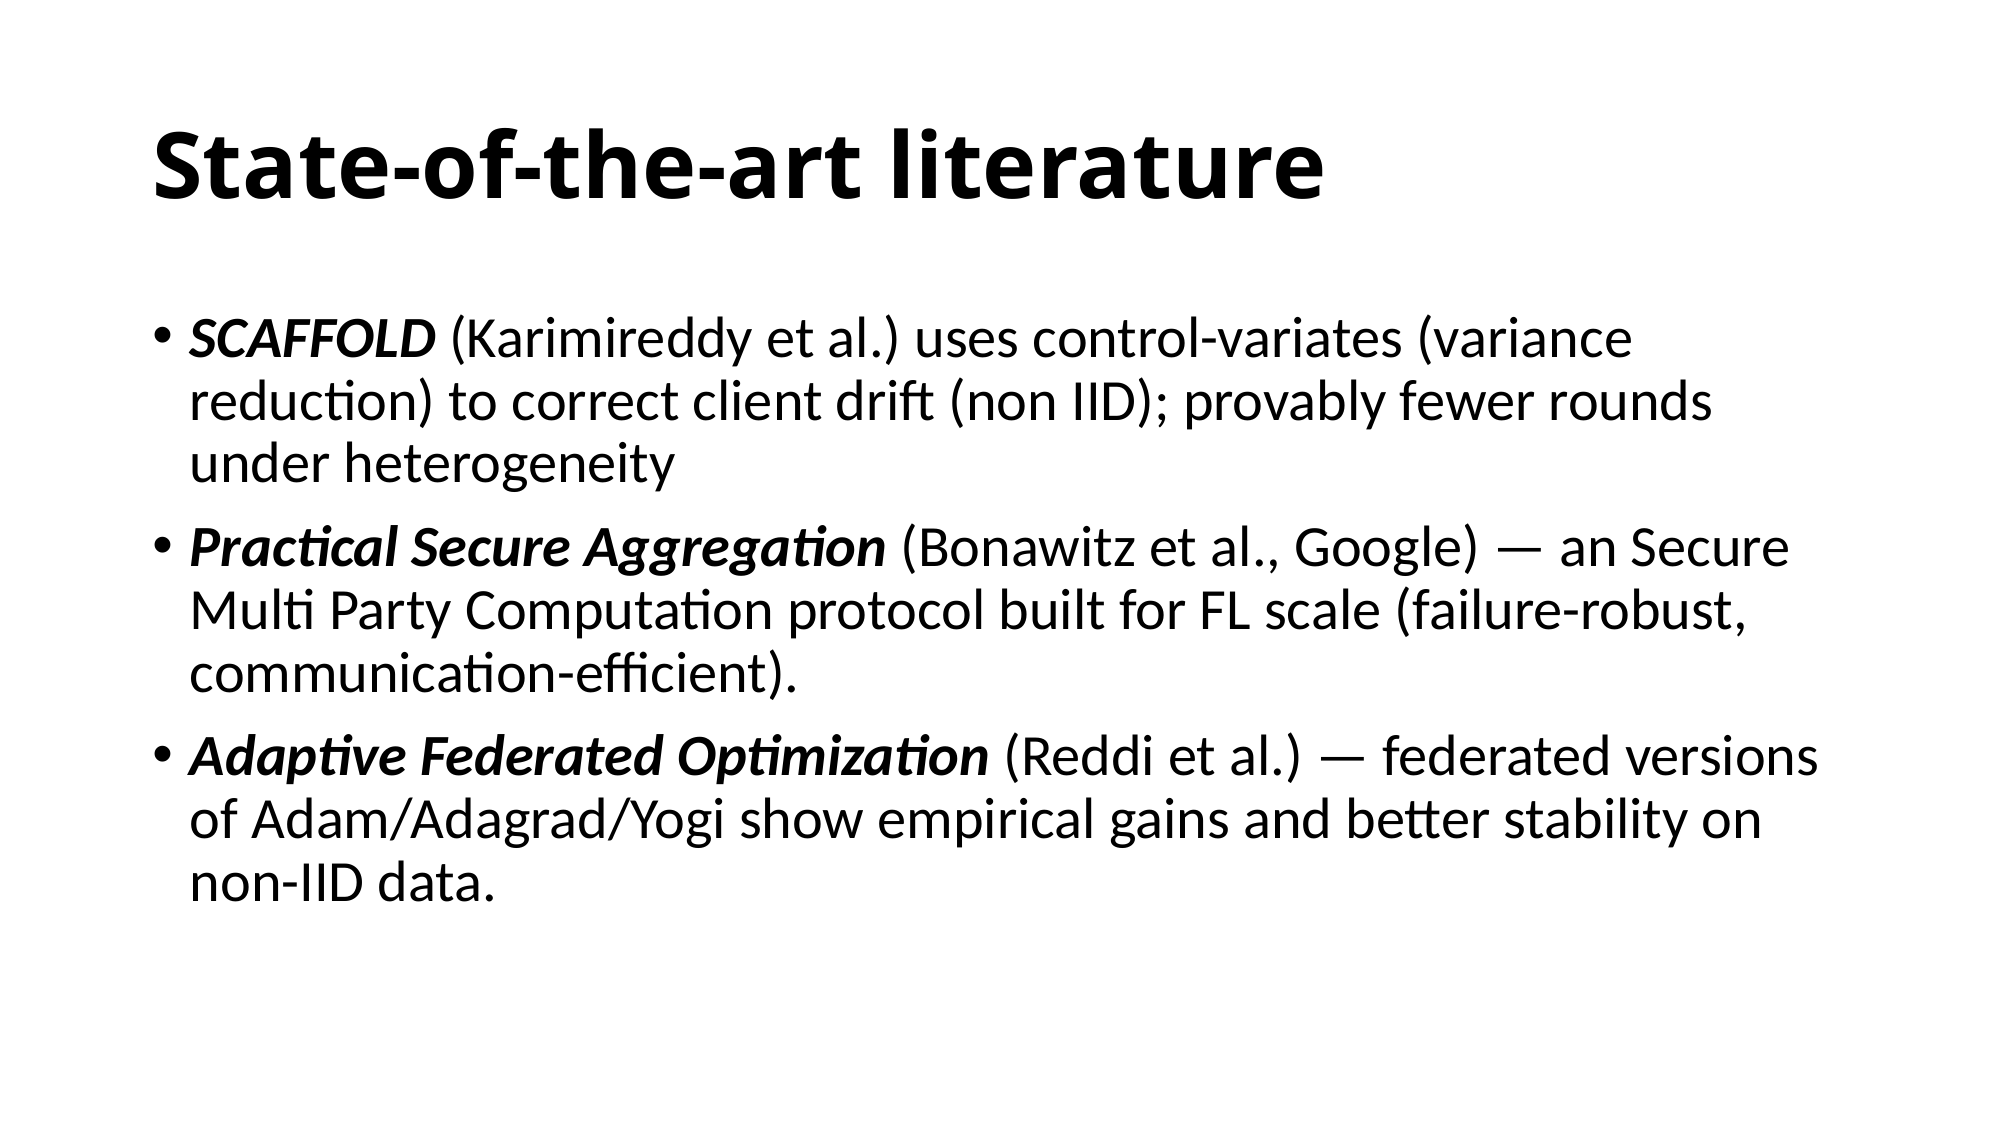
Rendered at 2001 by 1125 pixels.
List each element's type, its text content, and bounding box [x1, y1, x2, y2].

list SCAFFOLD (Karimireddy et al.) uses control-variates (variance reduction) to correct client drift (non IID); provably fewer rounds under heterogeneity Practical Secure Aggregation (Bonawitz et al., Google) — an Secure Multi Party Computation protocol built for FL scale (failure-robust, communication-efficient). Adaptive Federated Optimization (Reddi et al.) — federated versions of Adam/Adagrad/Yogi show empirical gains and better stability on non-IID data. [137, 299, 1863, 1014]
title State-of-the-art literature [137, 59, 1863, 278]
